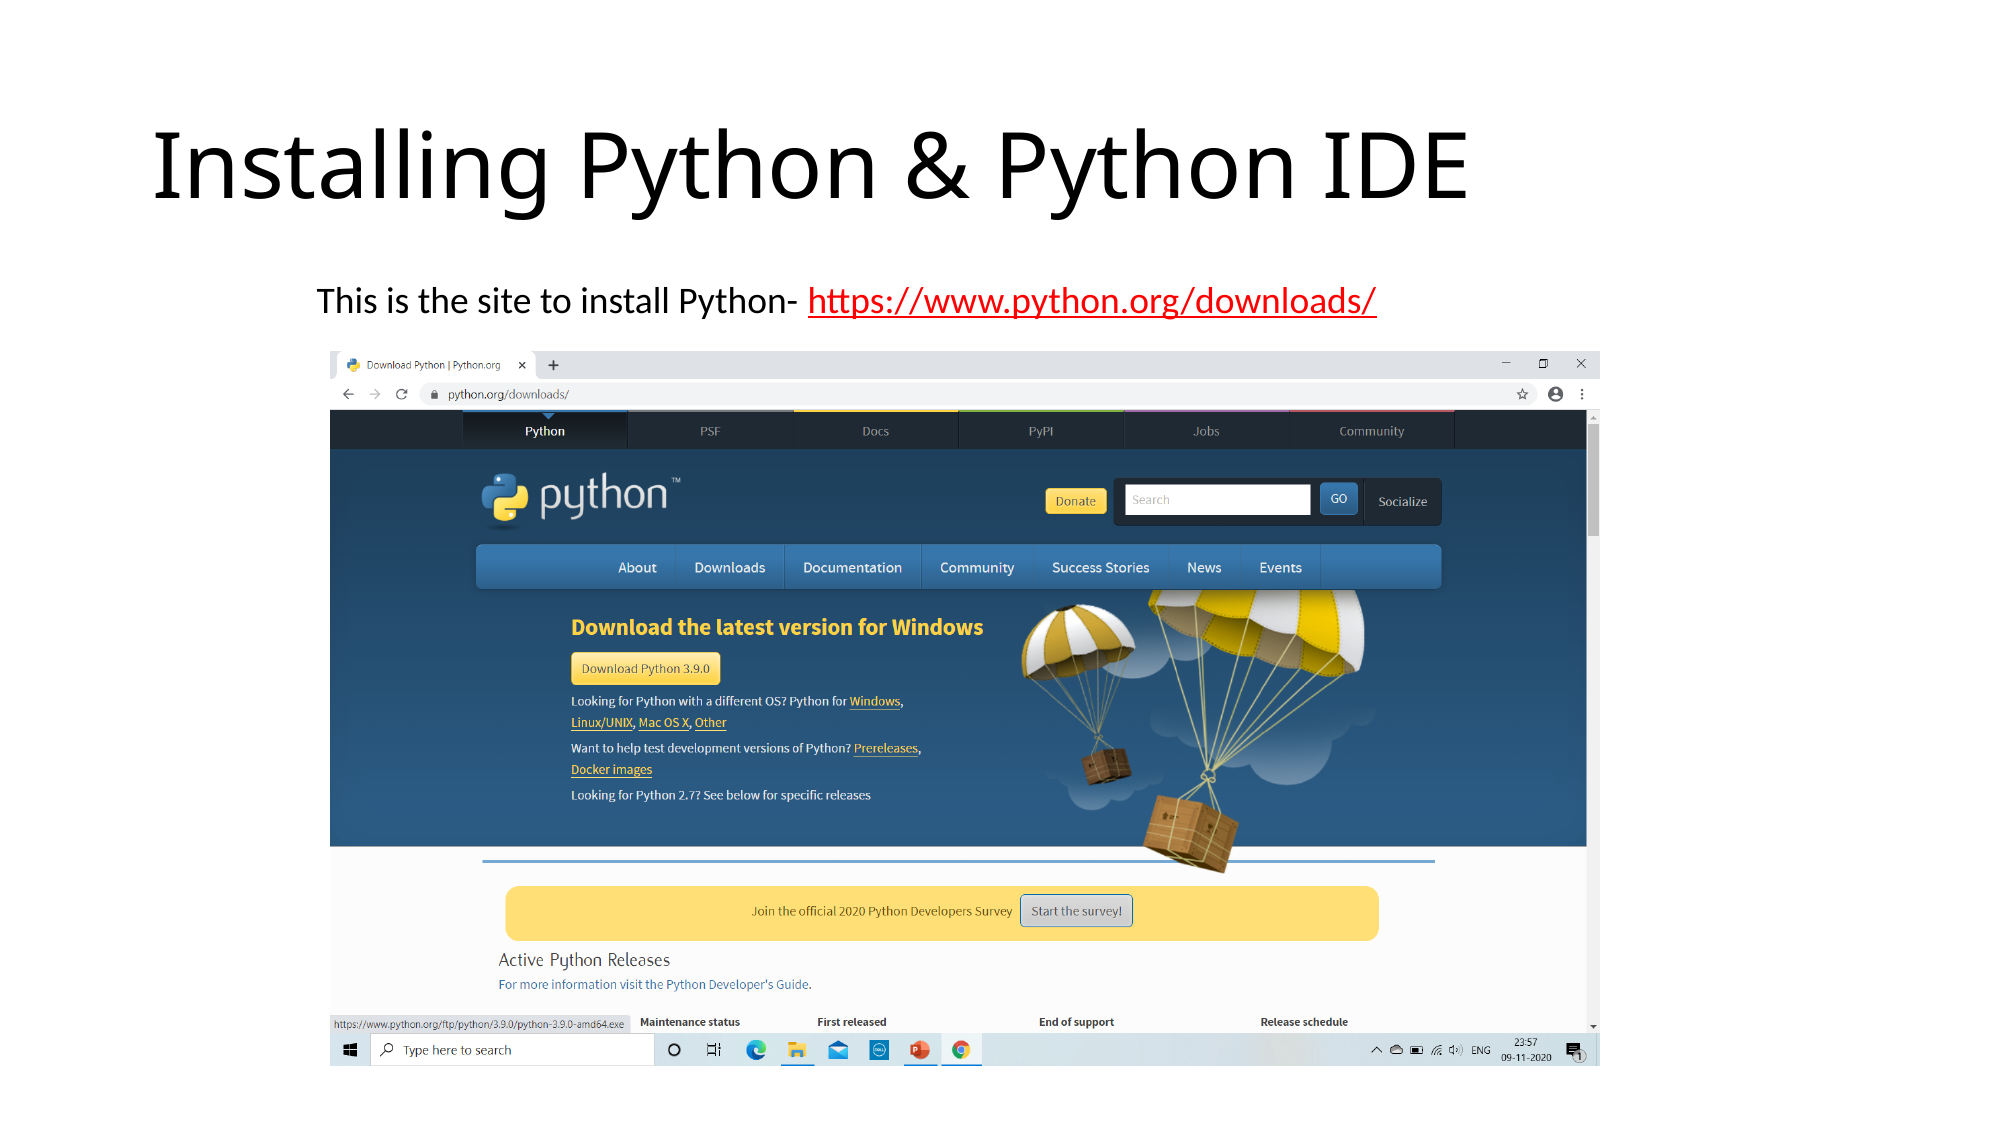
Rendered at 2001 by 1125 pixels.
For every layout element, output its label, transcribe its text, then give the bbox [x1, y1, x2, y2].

text_box This is the site to install Python- https://www.python.org/downloads/ [301, 268, 1392, 329]
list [330, 351, 1600, 1066]
title Installing Python & Python IDE [137, 59, 1863, 278]
